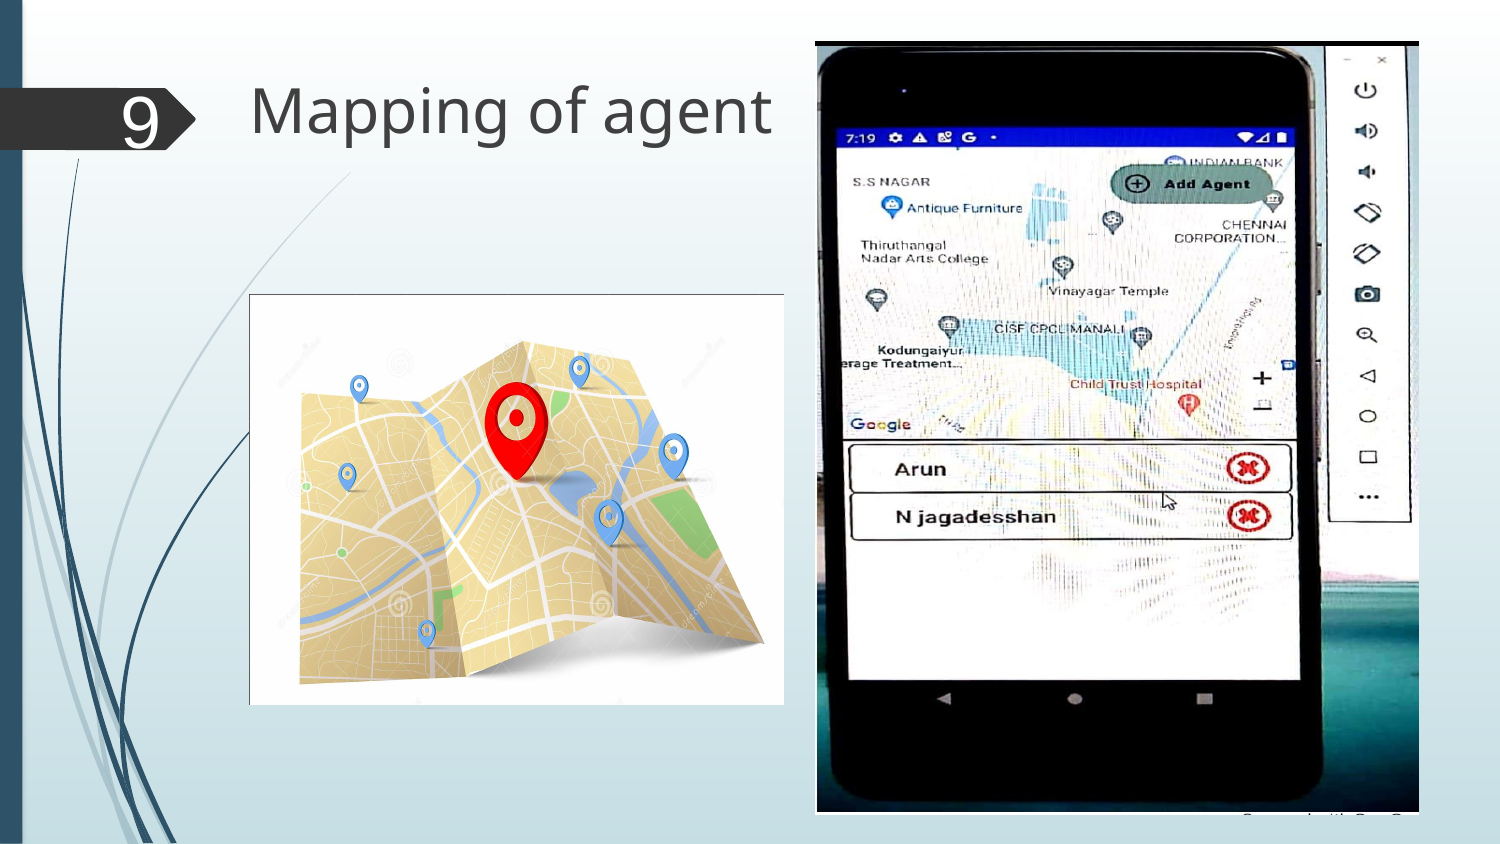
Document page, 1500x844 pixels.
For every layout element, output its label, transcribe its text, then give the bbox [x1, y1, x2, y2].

slide_number 9 [65, 96, 162, 142]
picture [248, 294, 785, 705]
list Mapping of agent [249, 31, 873, 187]
picture [815, 41, 1419, 815]
